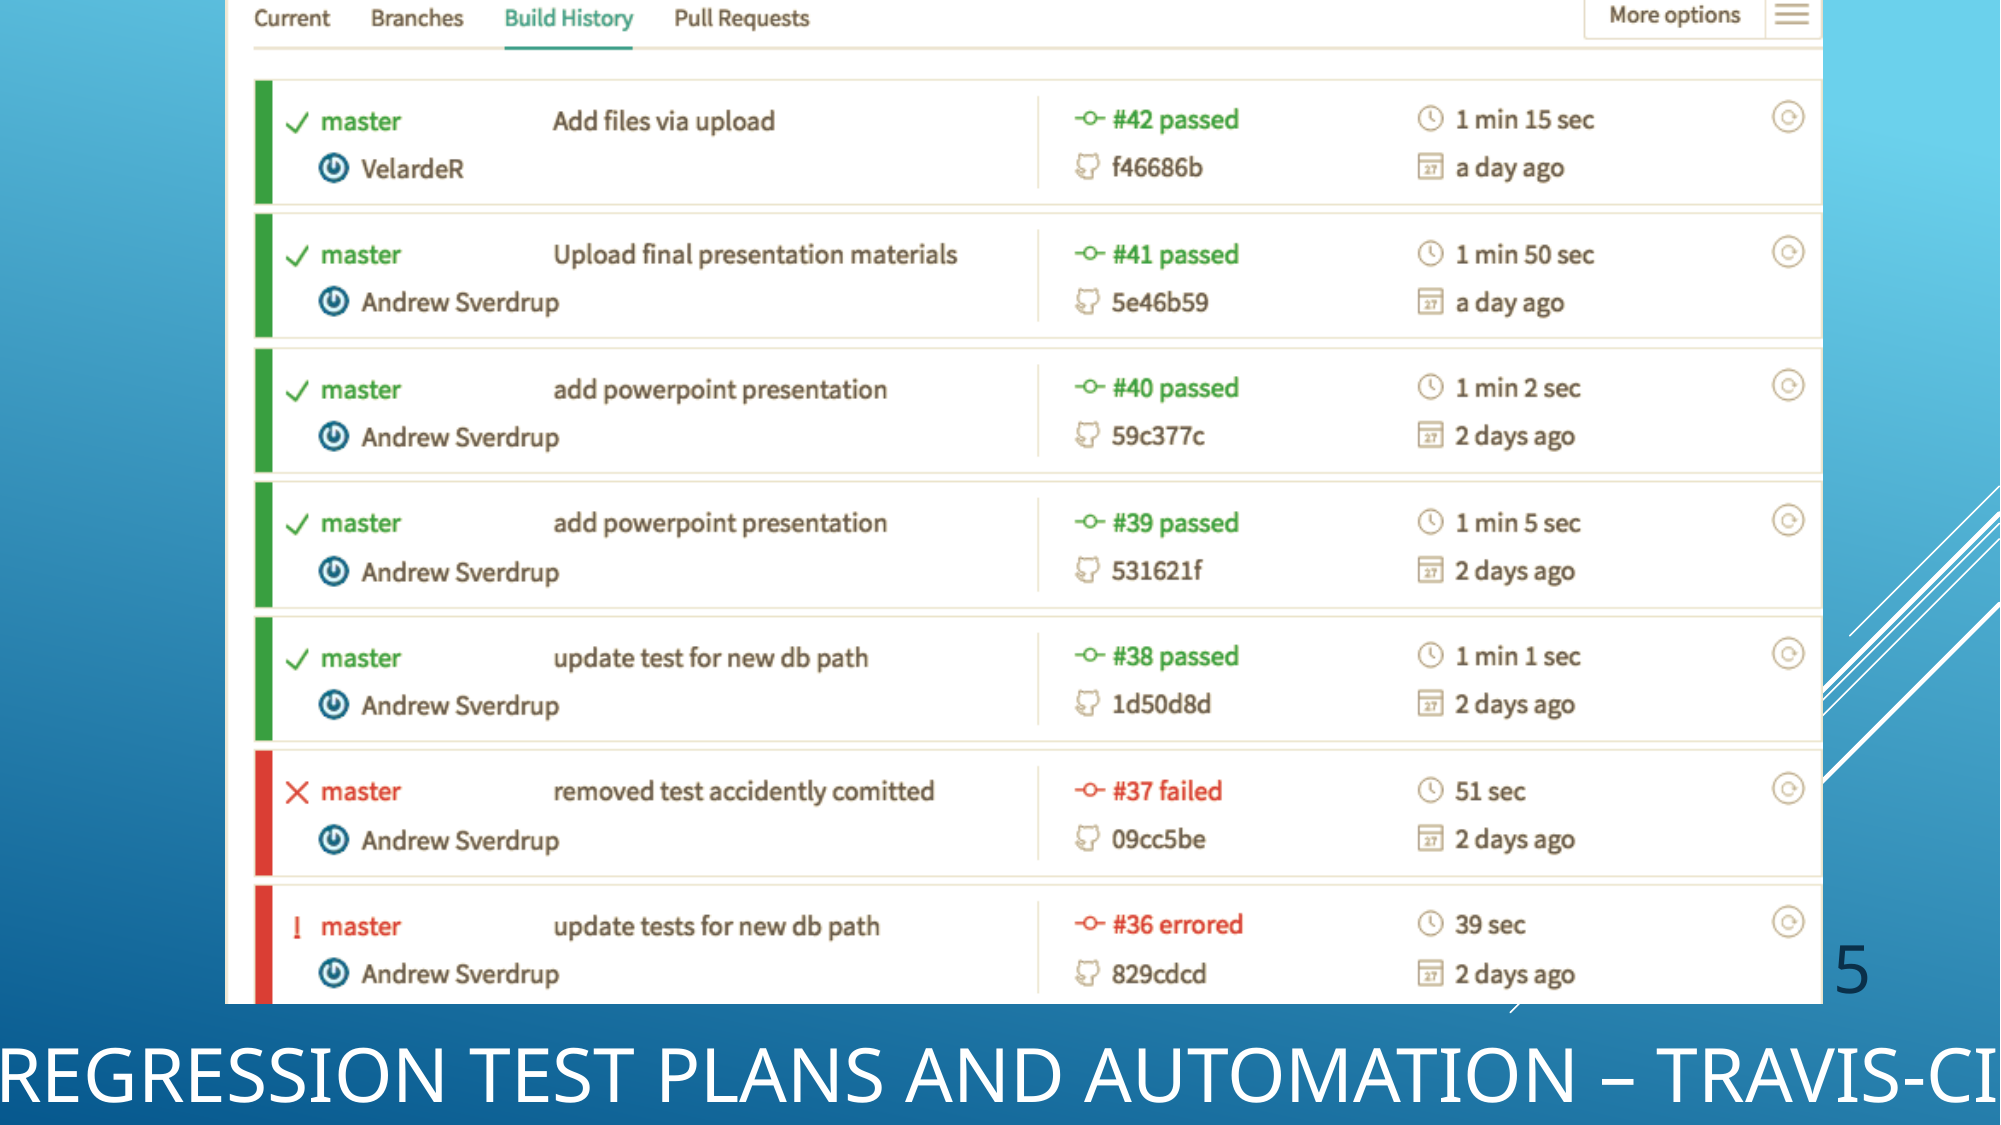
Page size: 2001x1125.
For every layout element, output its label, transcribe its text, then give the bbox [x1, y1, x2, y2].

slide_number 15 [1700, 915, 1888, 1025]
title Regression test plans and automation – Travis-ci [0, 948, 2000, 1125]
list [224, 0, 1823, 1004]
